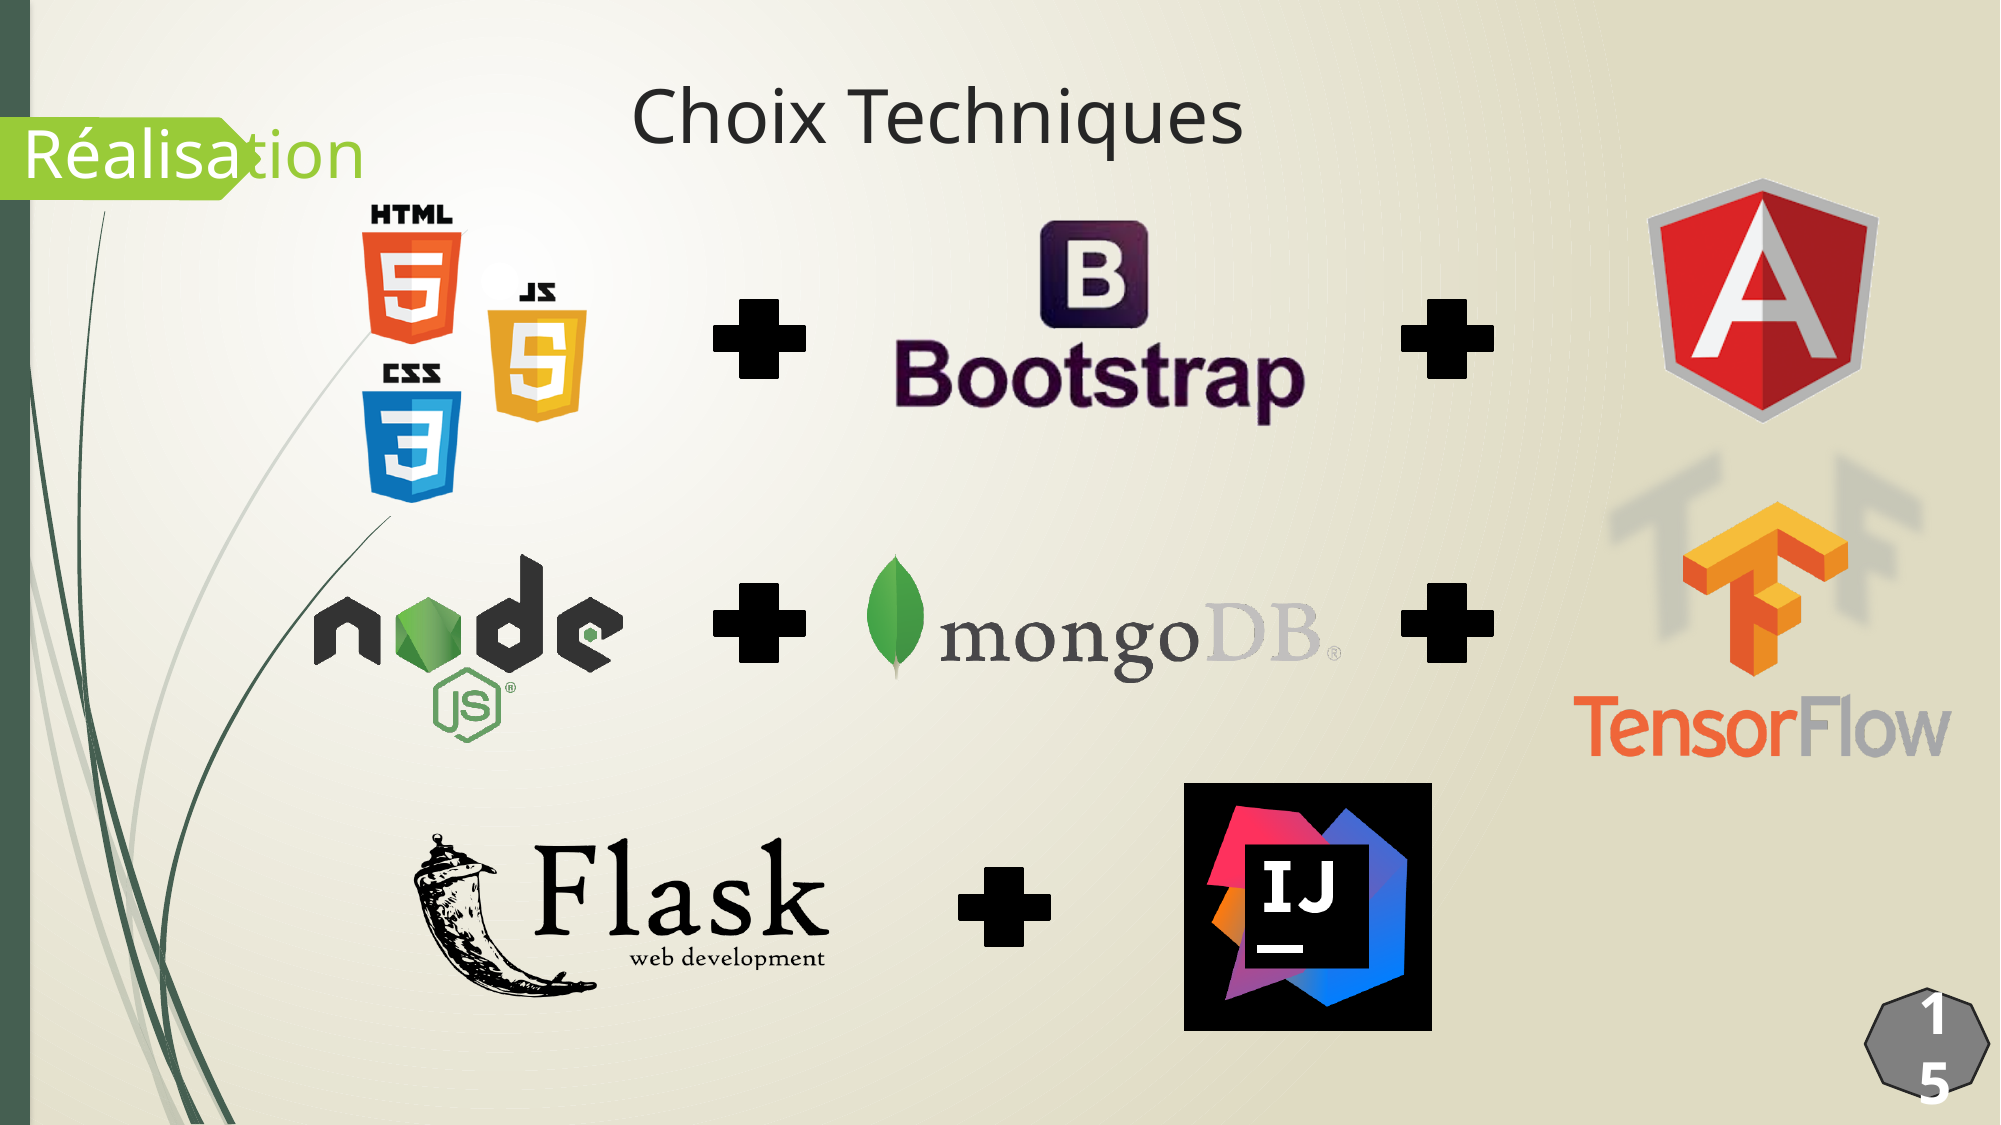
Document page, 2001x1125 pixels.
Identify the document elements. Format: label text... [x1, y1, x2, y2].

text_box [1401, 583, 1494, 663]
text_box [1401, 299, 1494, 379]
text_box Réalisation [8, 104, 433, 200]
picture [835, 199, 1371, 447]
picture [867, 553, 1341, 683]
text_box [1863, 1027, 1871, 1061]
picture [402, 828, 842, 1001]
picture [1611, 167, 1914, 429]
text_box 15 [1871, 1000, 1968, 1093]
text_box [1906, 1093, 1948, 1101]
text_box [713, 583, 806, 663]
picture [1184, 783, 1432, 1032]
text_box [1892, 987, 1962, 1000]
picture [361, 199, 587, 503]
text_box [713, 299, 806, 379]
text_box [958, 867, 1051, 947]
picture [1567, 438, 1958, 764]
text_box [1968, 1002, 1991, 1086]
picture [313, 553, 623, 743]
title Choix Techniques [188, 60, 1688, 271]
